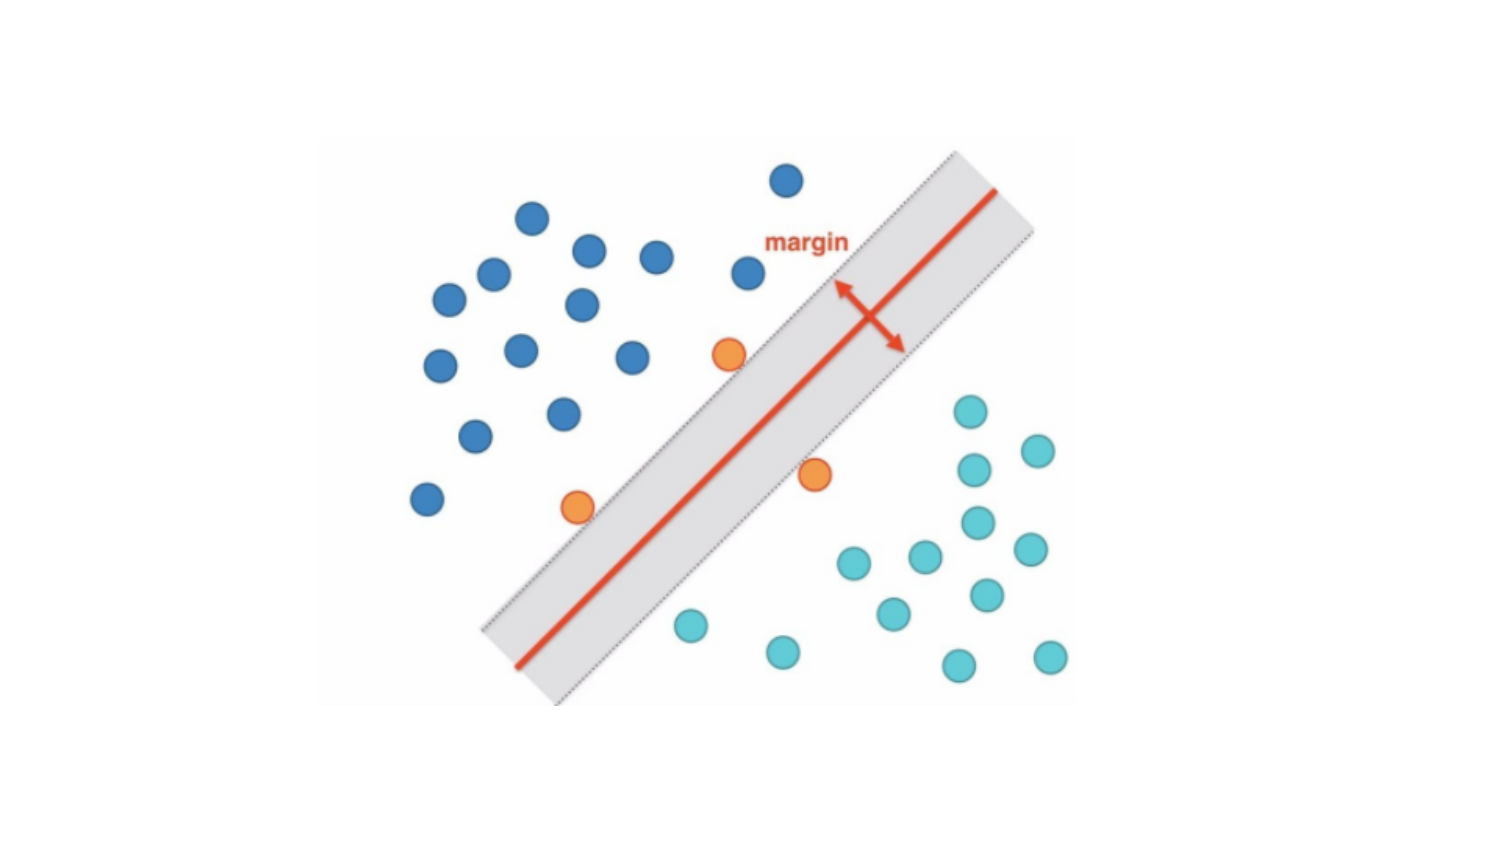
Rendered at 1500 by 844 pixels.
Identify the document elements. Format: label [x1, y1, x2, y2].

picture [309, 137, 1077, 706]
